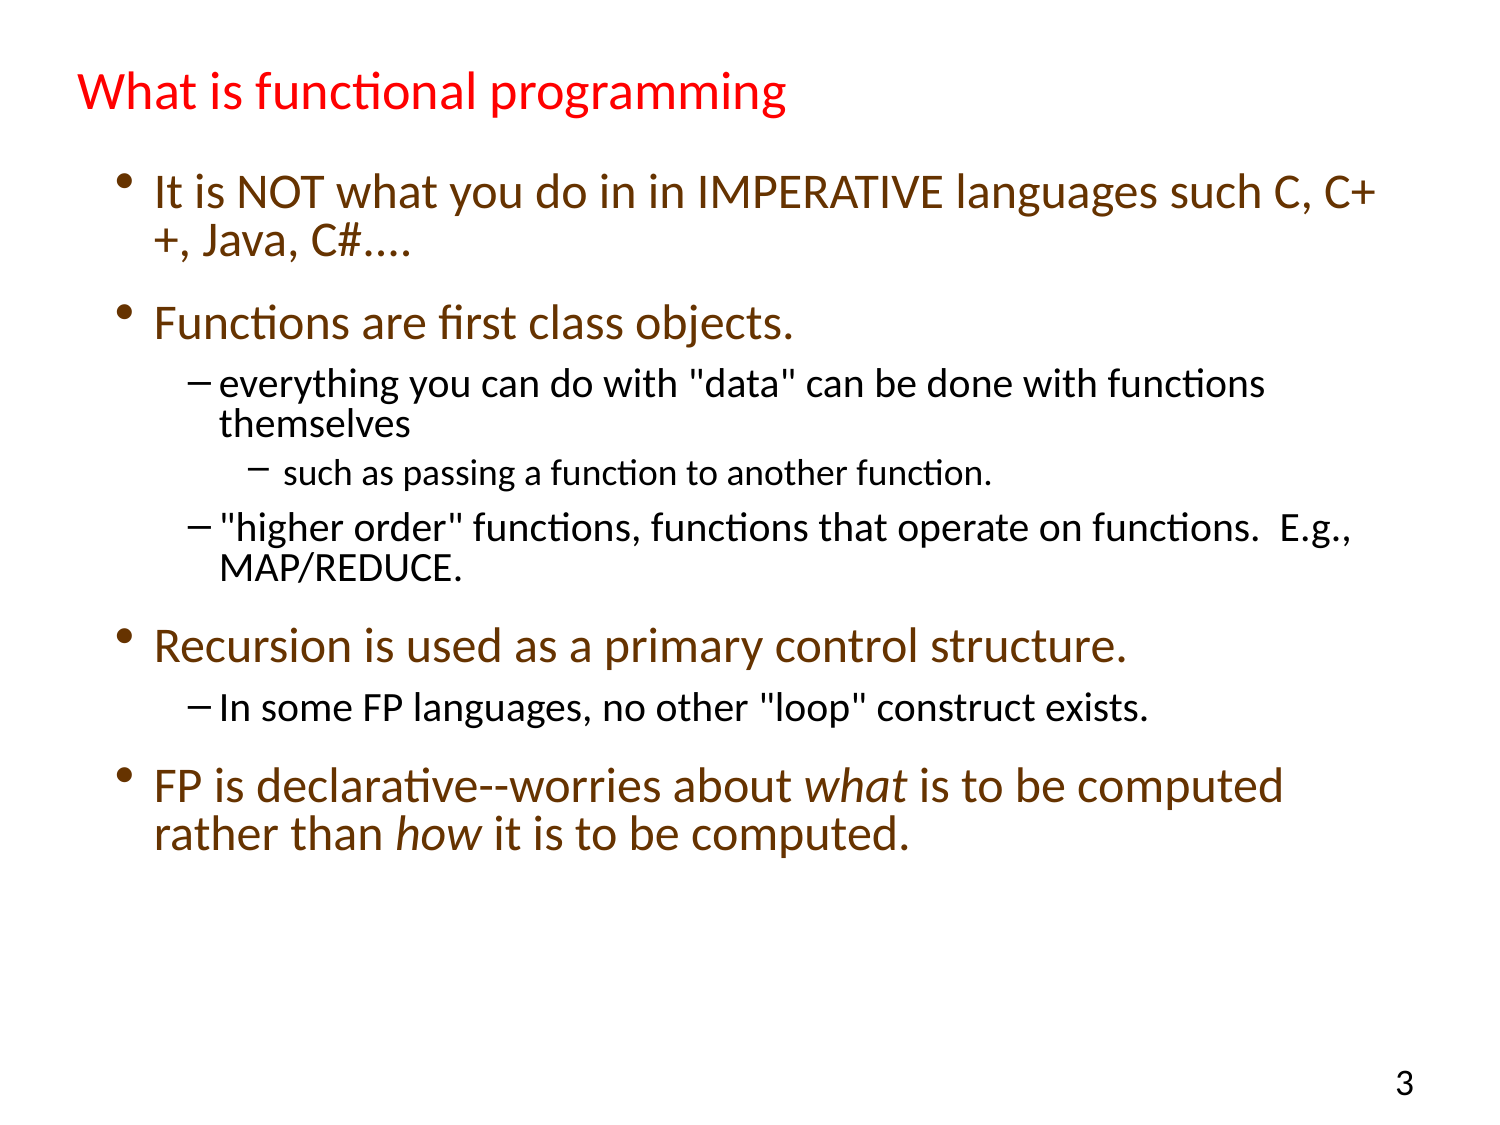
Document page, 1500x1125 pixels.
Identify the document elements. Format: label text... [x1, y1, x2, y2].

list It is NOT what you do in in IMPERATIVE languages such C, C++, Java, C#.... Functions are first class objects. everything you can do with "data" can be done with functions themselves such as passing a function to another function. "higher order" functions, functions that operate on functions. E.g., MAP/REDUCE. Recursion is used as a primary control structure. In some FP languages, no other "loop" construct exists. FP is declarative--worries about what is to be computed rather than how it is to be computed. [99, 162, 1426, 1026]
title What is functional programming [62, 49, 1426, 126]
slide_number 3 [1349, 1049, 1438, 1101]
